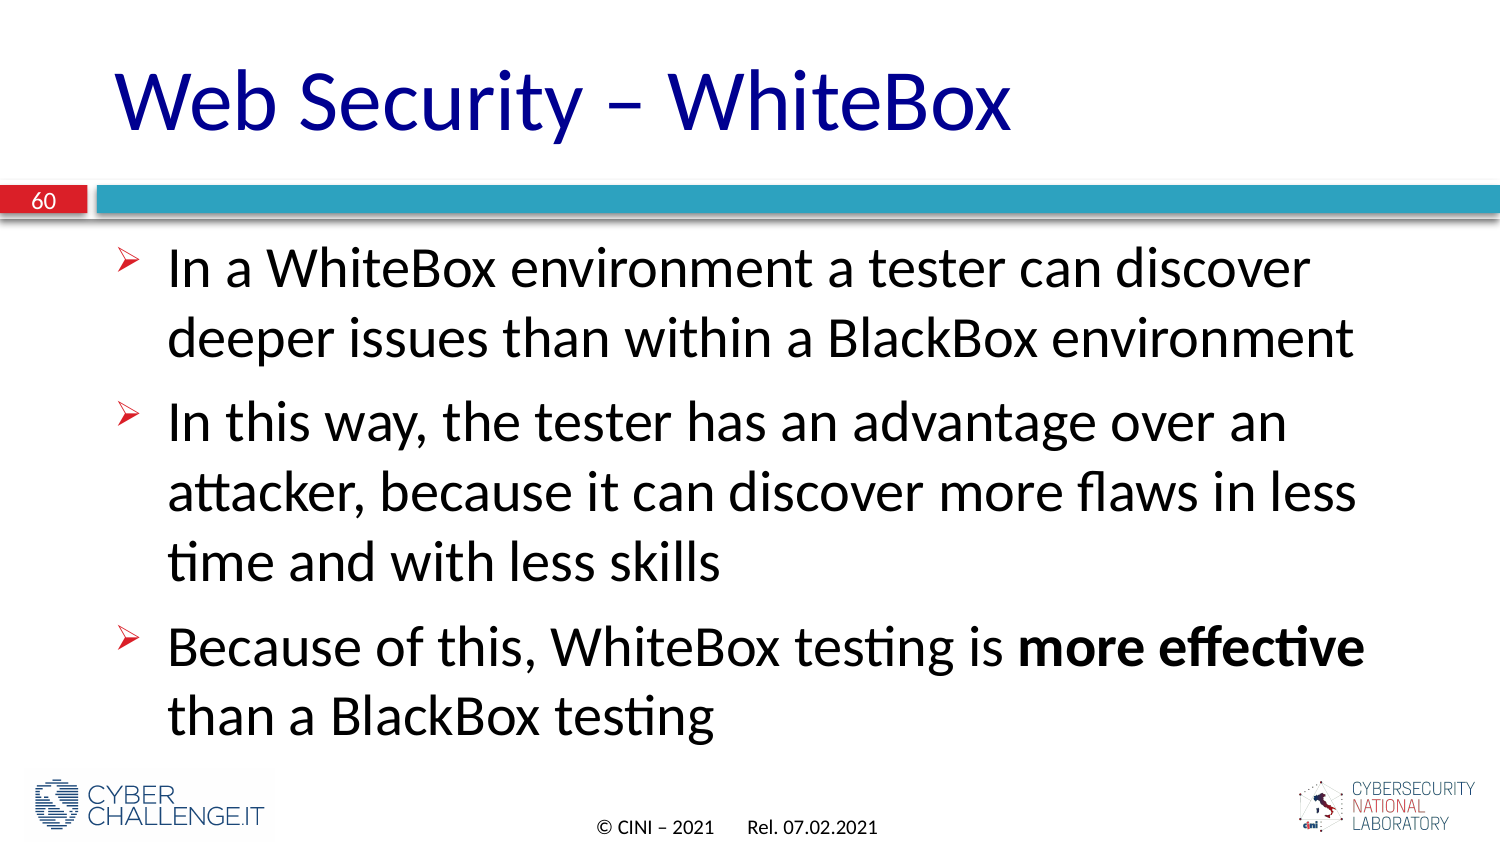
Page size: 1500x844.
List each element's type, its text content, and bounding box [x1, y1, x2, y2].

list In a WhiteBox environment a tester can discover deeper issues than within a BlackBox environment In this way, the tester has an advantage over an attacker, because it can discover more flaws in less time and with less skills Because of this, WhiteBox testing is more effective than a BlackBox testing [99, 221, 1438, 760]
title Web Security – WhiteBox [99, 19, 1438, 185]
picture [1299, 781, 1475, 832]
picture [24, 768, 275, 842]
slide_number 60 [0, 184, 88, 215]
